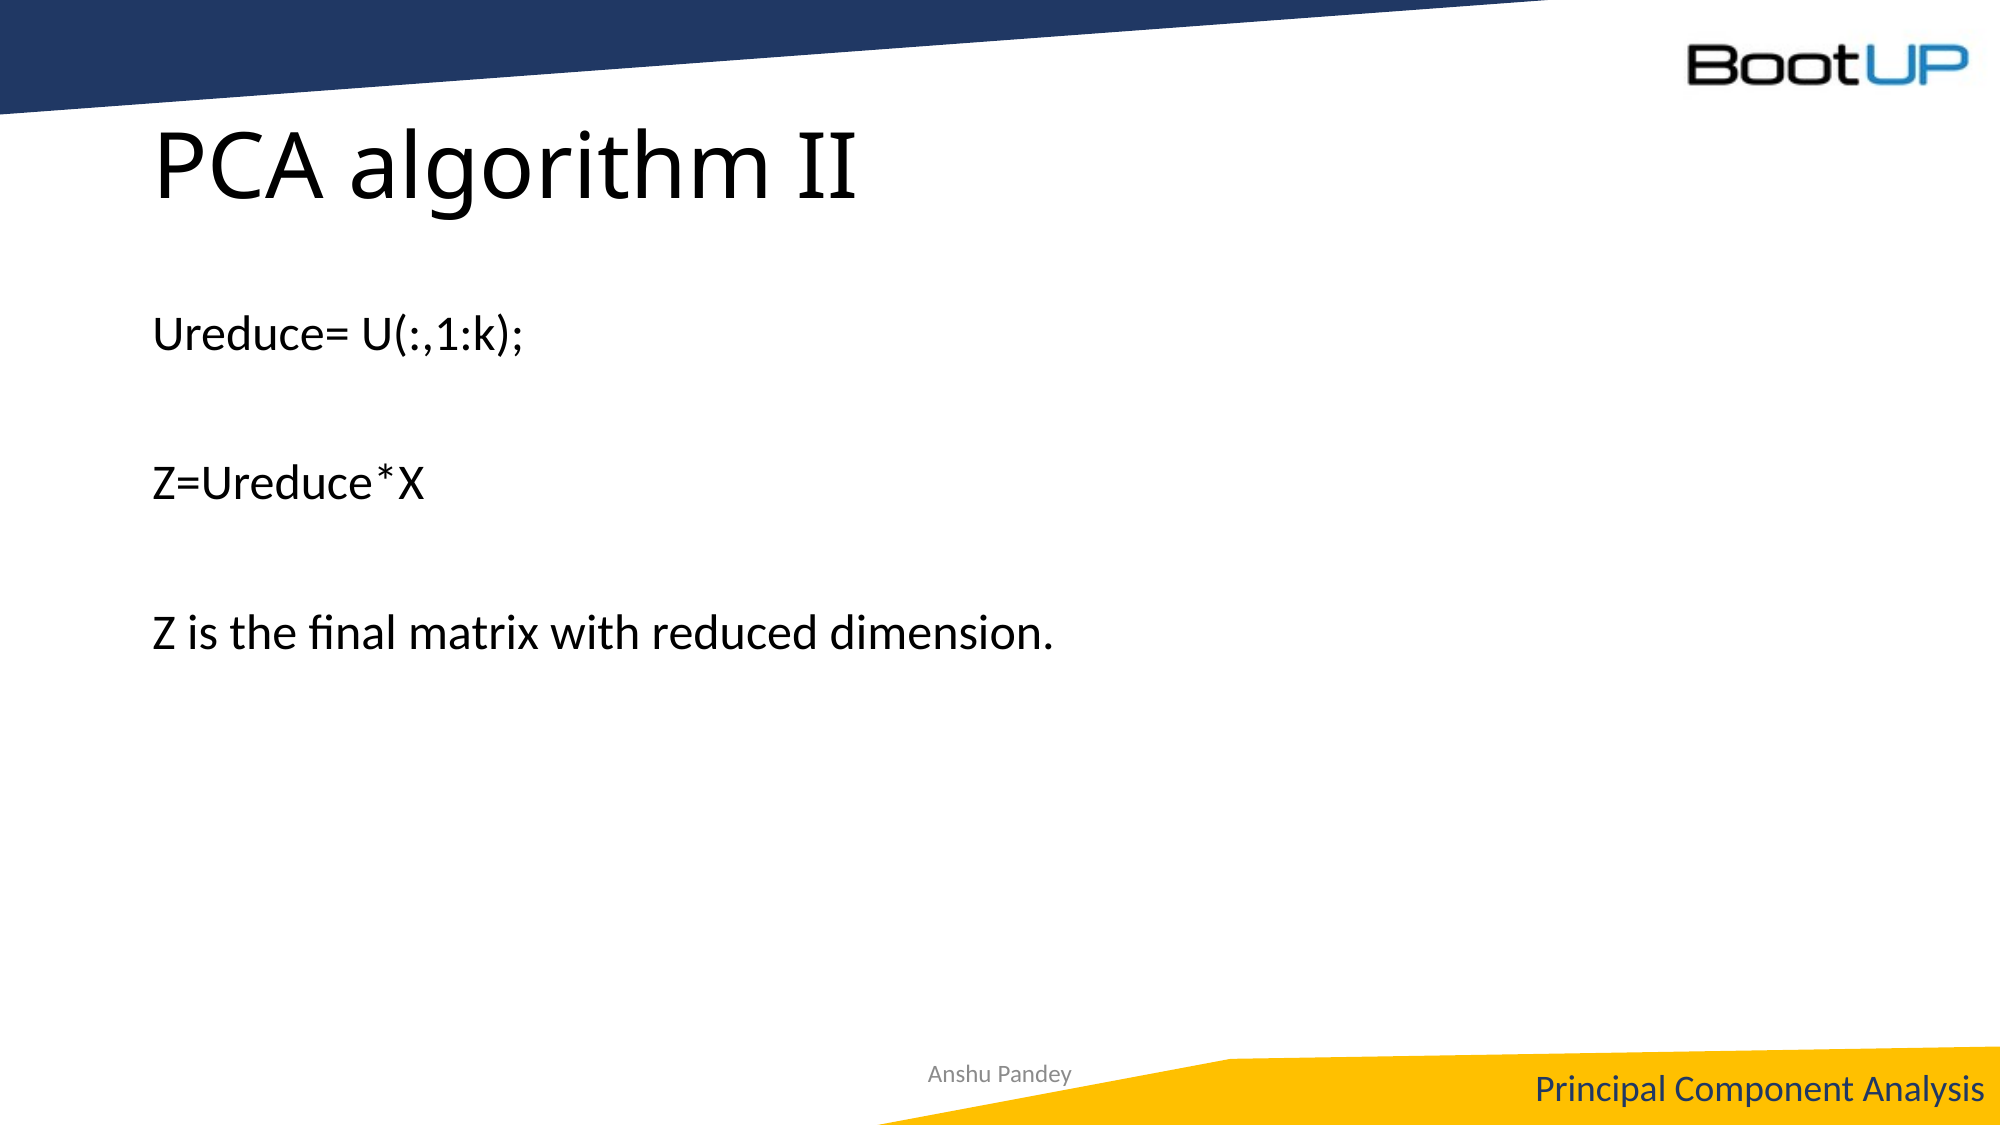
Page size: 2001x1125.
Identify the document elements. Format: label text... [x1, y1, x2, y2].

text_box [0, 0, 1549, 116]
picture [1657, 18, 2000, 116]
text_box Principal Component Analysis [871, 1045, 2000, 1125]
list Ureduce= U(:,1:k); Z=Ureduce*X Z is the final matrix with reduced dimension. [137, 299, 1863, 1014]
title PCA algorithm II [137, 59, 1863, 278]
footer Anshu Pandey [662, 1042, 1338, 1103]
